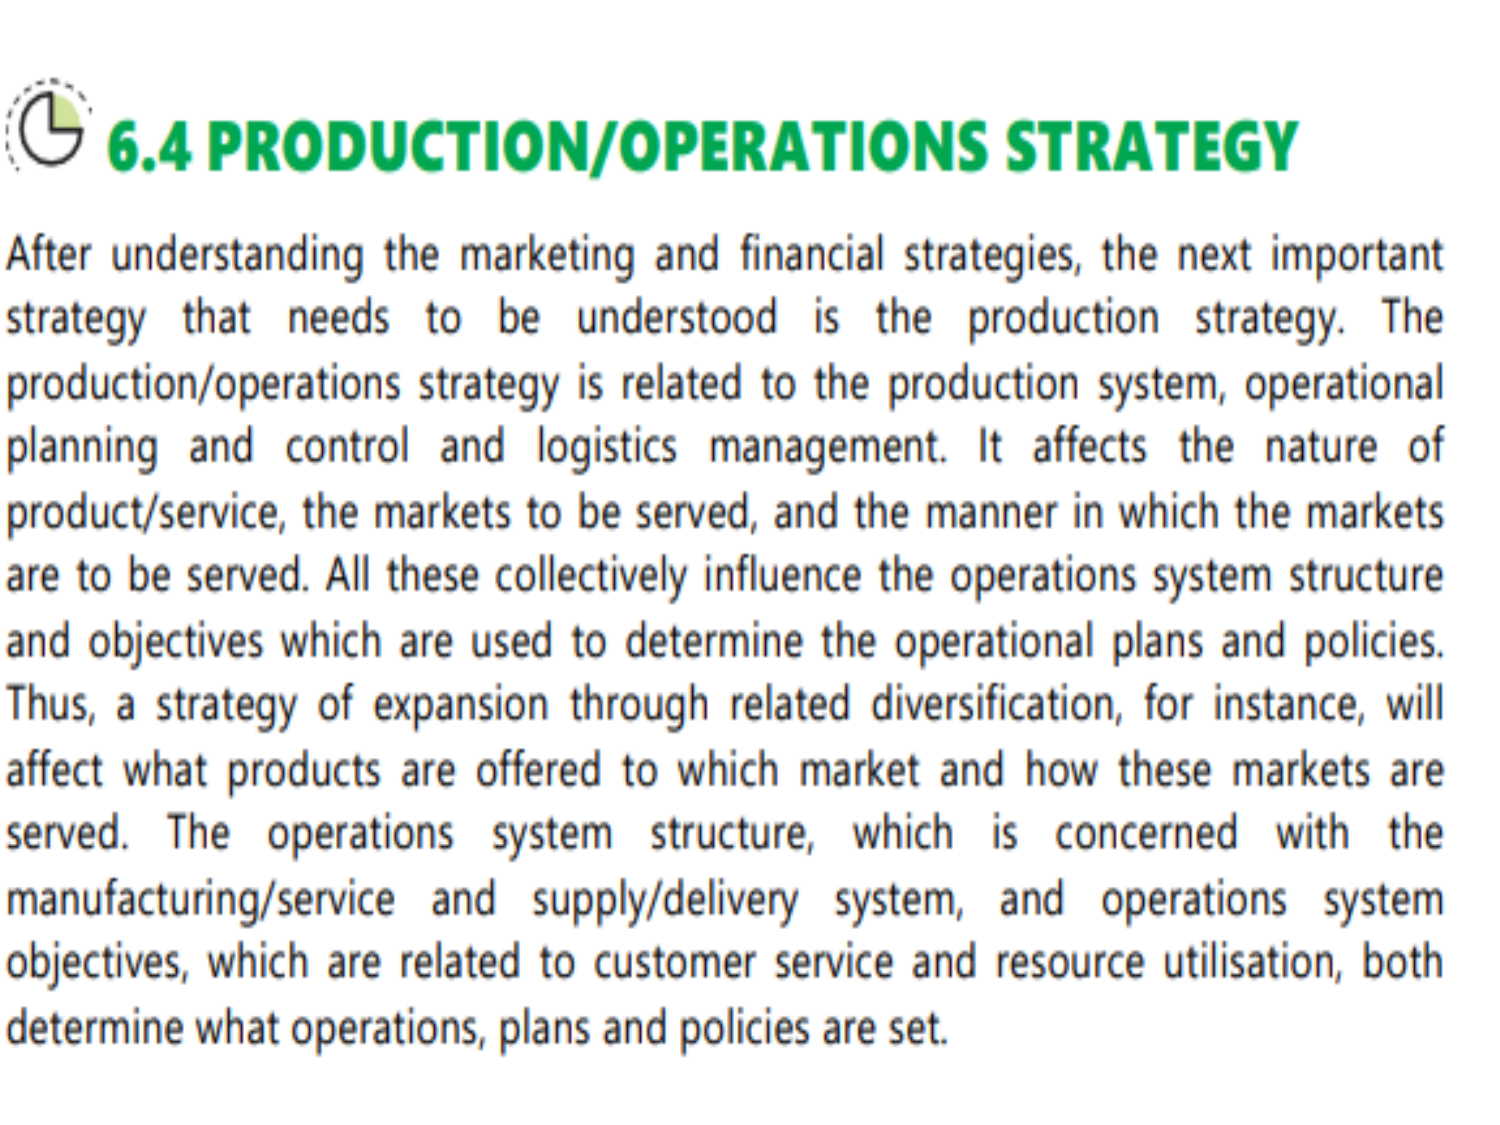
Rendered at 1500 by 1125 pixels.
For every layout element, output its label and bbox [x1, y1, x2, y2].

picture [4, 66, 1474, 1071]
